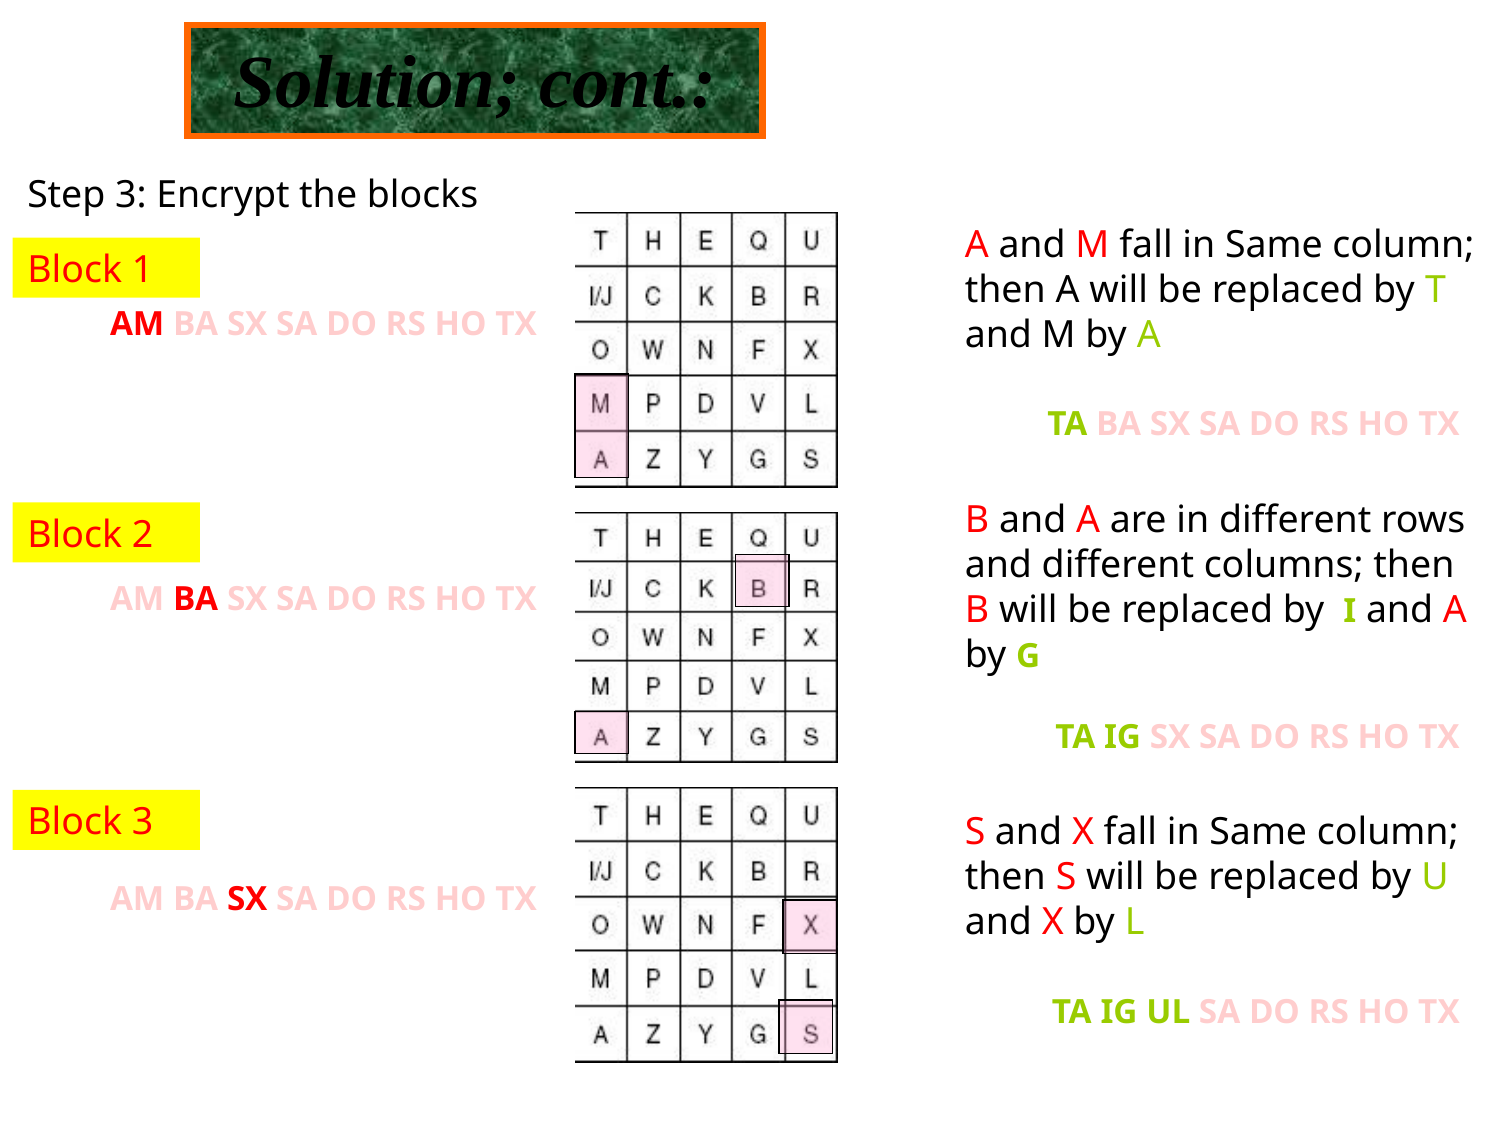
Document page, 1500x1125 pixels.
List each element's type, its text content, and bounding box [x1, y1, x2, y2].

text_box Block 2 [12, 502, 200, 563]
text_box Step 3: Encrypt the blocks [12, 162, 1025, 223]
text_box Block 3 [12, 789, 200, 850]
text_box S and X fall in Same column; then S will be replaced by U and X by L [950, 799, 1500, 951]
text_box Solution; cont.: [187, 24, 763, 137]
text_box TA BA SX SA DO RS HO TX [944, 394, 1475, 450]
picture [574, 787, 838, 1063]
text_box AM BA SX SA DO RS HO TX [12, 294, 553, 350]
picture [574, 212, 838, 488]
text_box TA IG SX SA DO RS HO TX [950, 707, 1475, 763]
picture [574, 512, 838, 763]
text_box AM BA SX SA DO RS HO TX [12, 569, 553, 625]
text_box TA IG UL SA DO RS HO TX [950, 982, 1475, 1038]
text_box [778, 899, 837, 1054]
text_box B and A are in different rows and different columns; then B will be replaced by I and A by G [950, 487, 1500, 683]
text_box AM BA SX SA DO RS HO TX [12, 869, 553, 925]
text_box Block 1 [12, 237, 200, 298]
text_box A and M fall in Same column; then A will be replaced by T and M by A [950, 212, 1500, 363]
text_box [574, 554, 790, 754]
